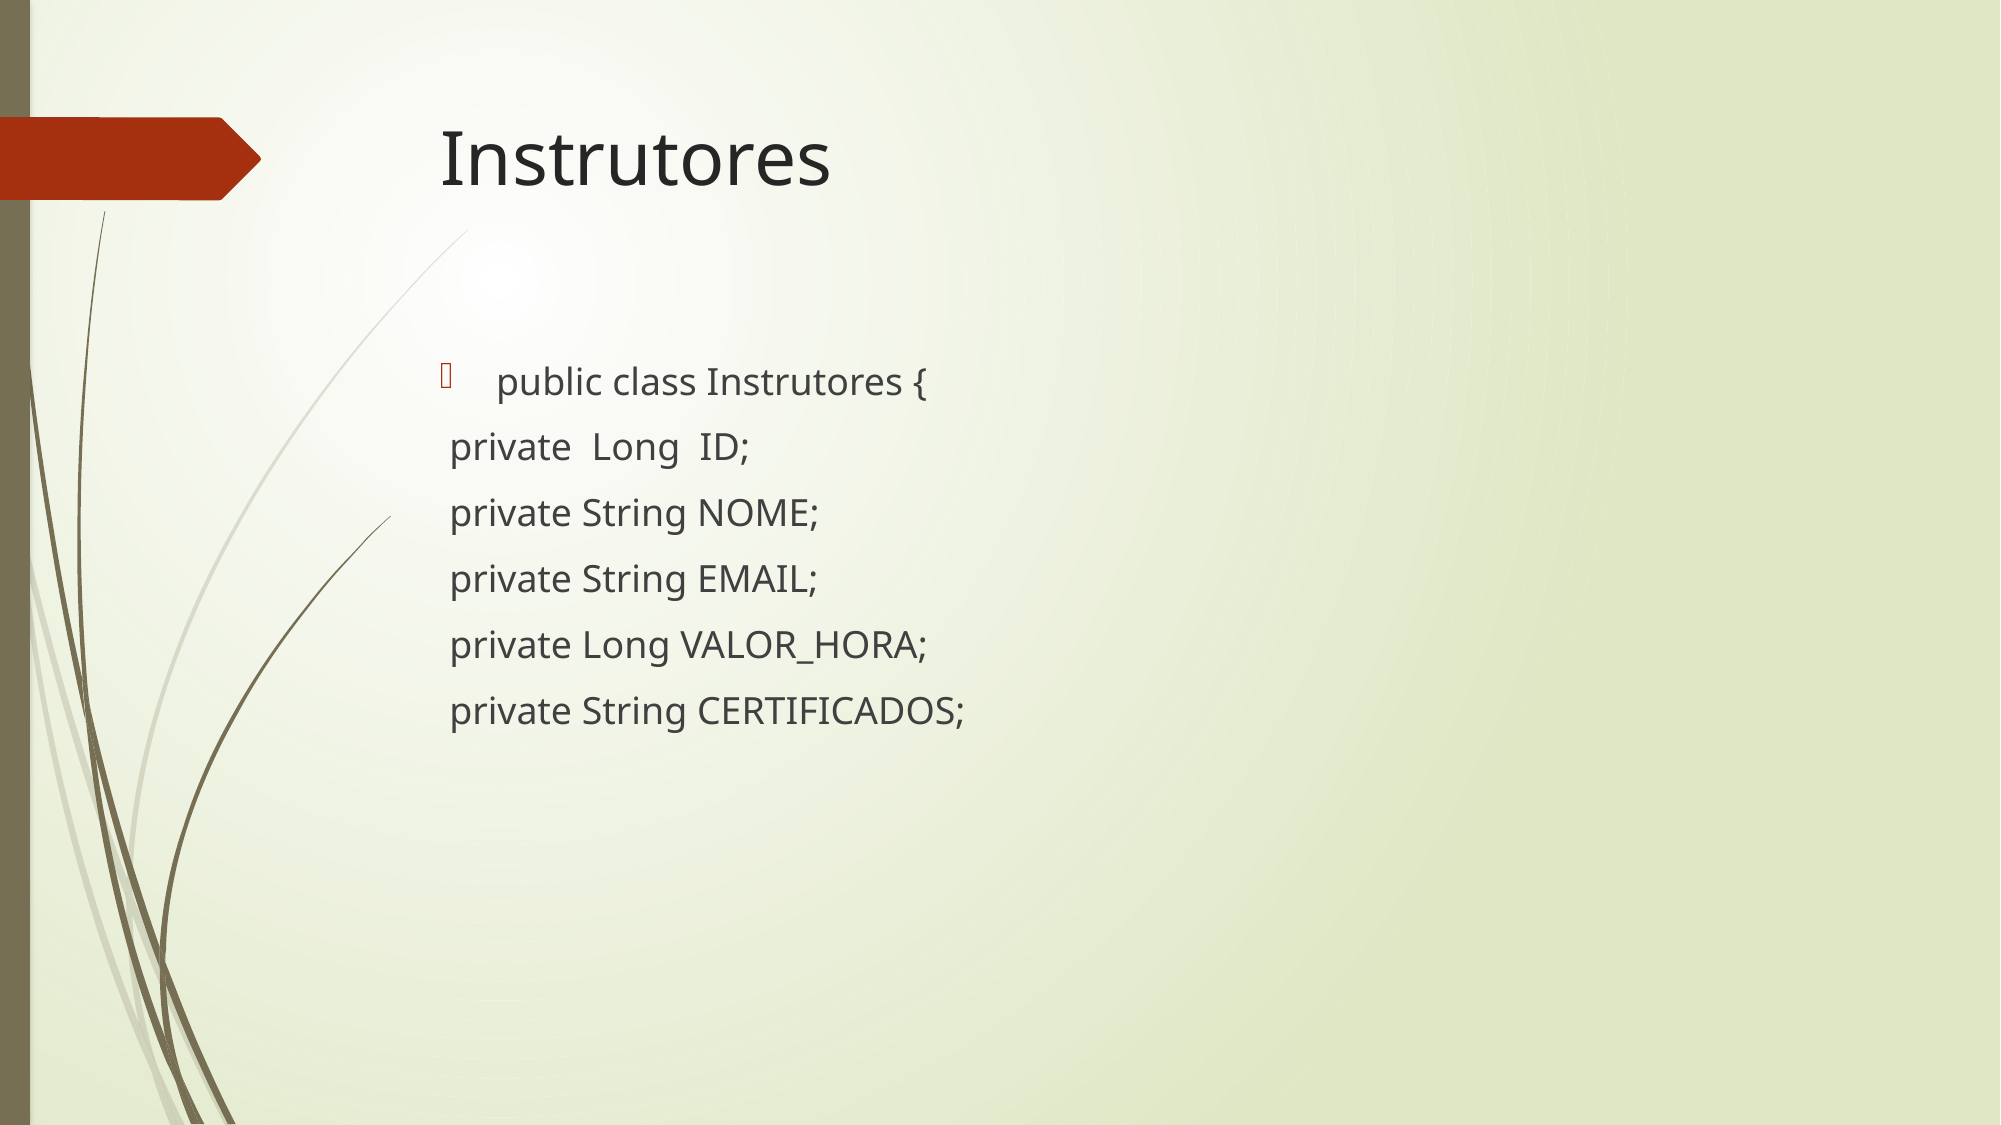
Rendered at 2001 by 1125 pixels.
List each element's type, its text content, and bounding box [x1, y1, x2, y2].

title Instrutores [425, 102, 1888, 313]
list public class Instrutores { private Long ID; private String NOME; private String EMAIL; private Long VALOR_HORA; private String CERTIFICADOS; [424, 350, 1888, 970]
